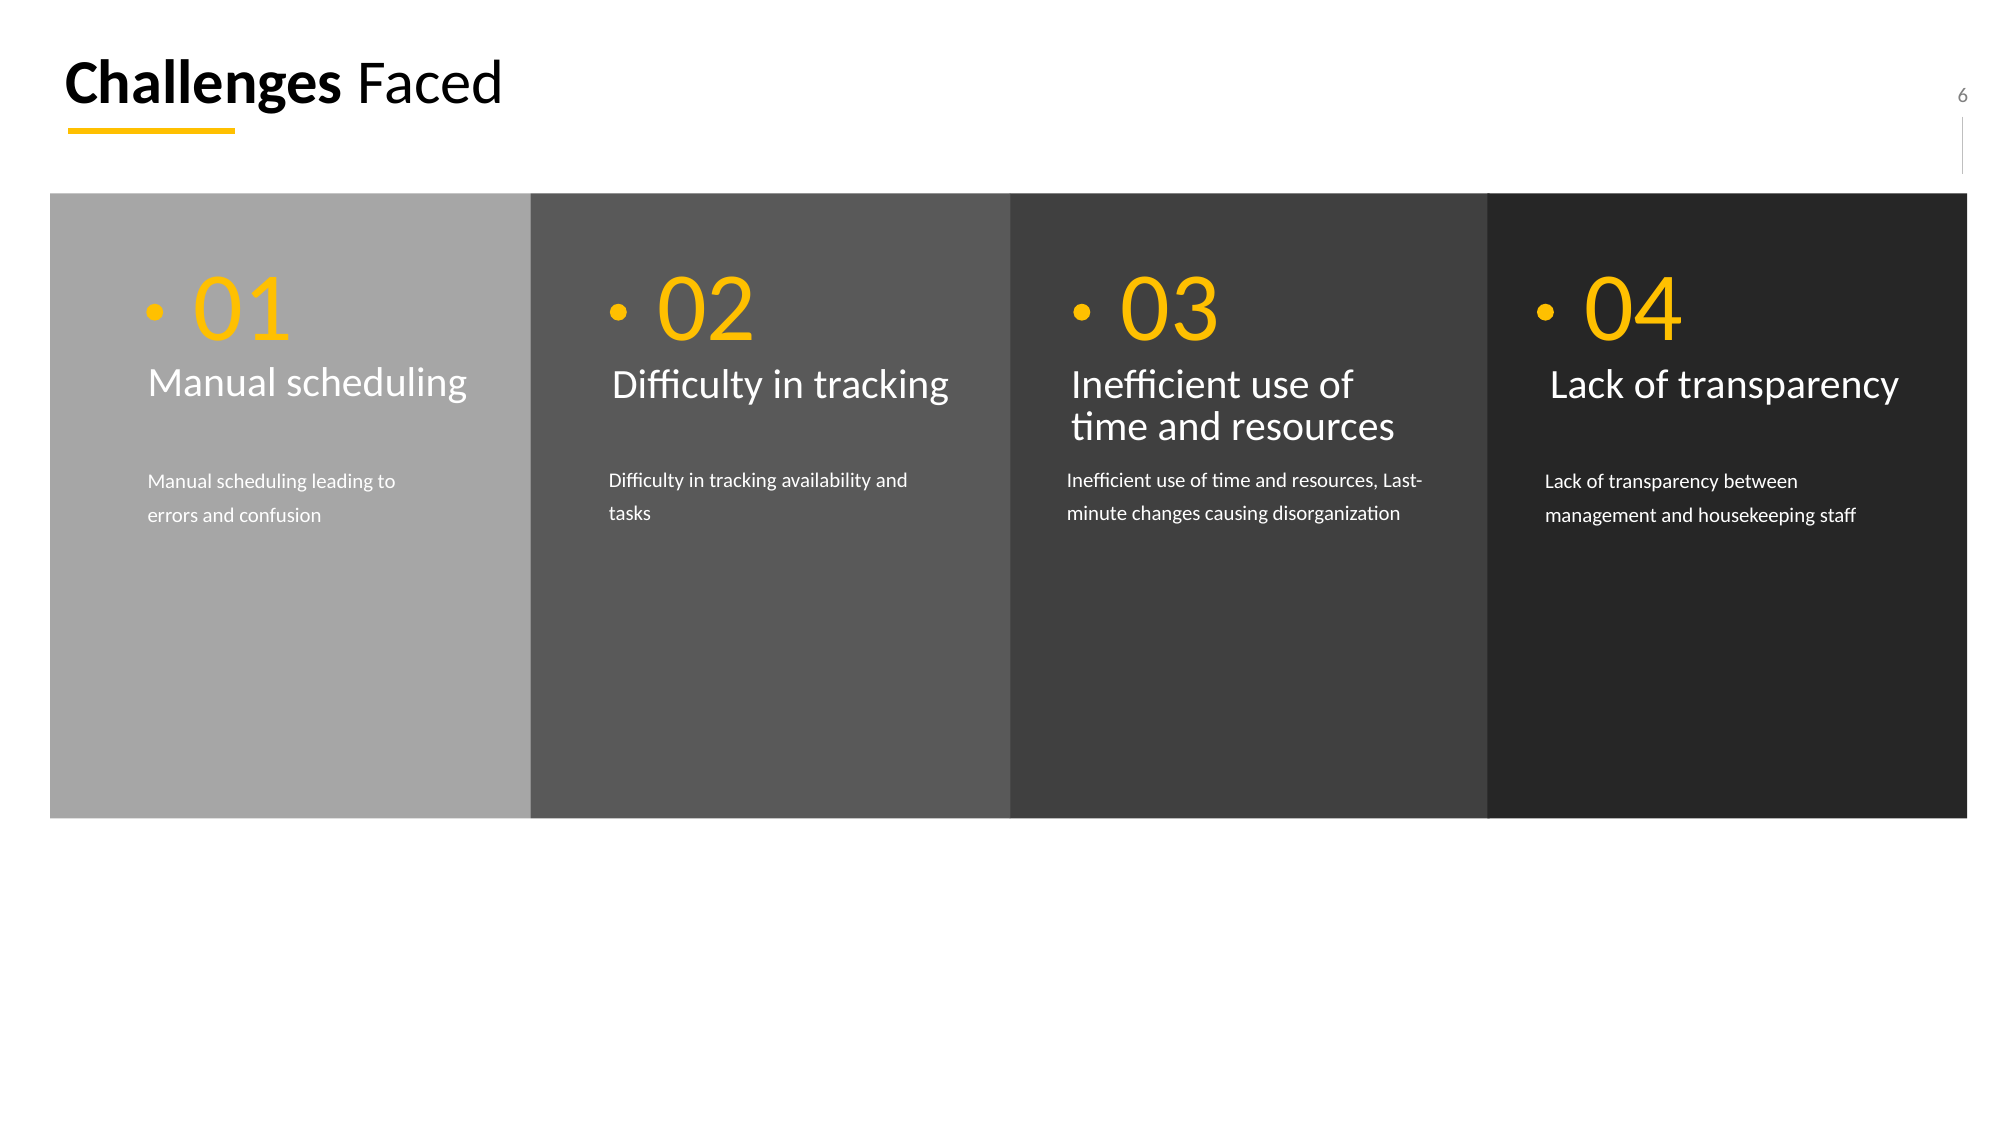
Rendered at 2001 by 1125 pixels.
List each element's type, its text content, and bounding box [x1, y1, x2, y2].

text_box Challenges Faced [50, 33, 537, 123]
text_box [50, 193, 1968, 819]
